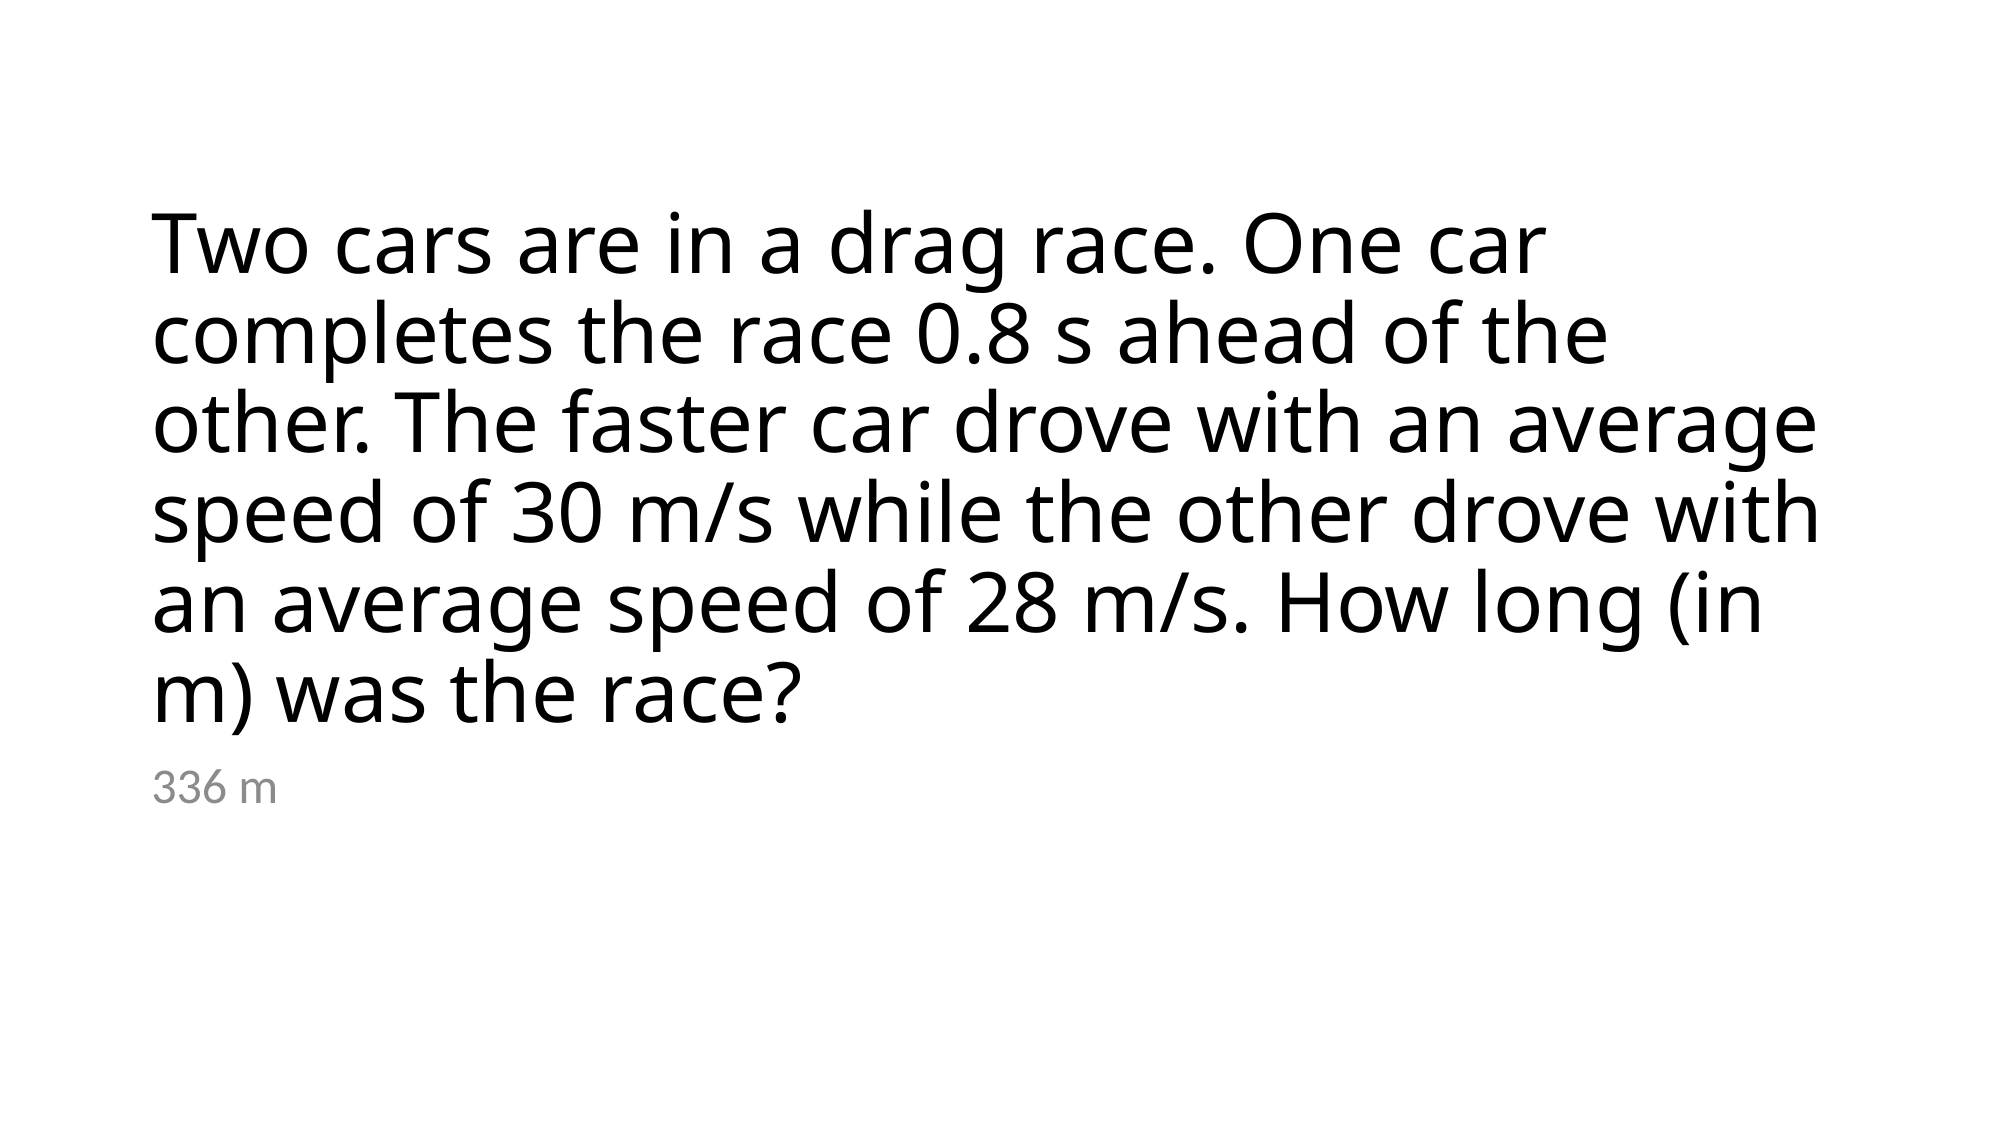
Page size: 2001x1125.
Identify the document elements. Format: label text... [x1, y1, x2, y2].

title Two cars are in a drag race. One car completes the race 0.8 s ahead of the other. The faster car drove with an average speed of 30 m/s while the other drove with an average speed of 28 m/s. How long (in m) was the race? [136, 280, 1862, 749]
list 336 m [136, 752, 1862, 999]
